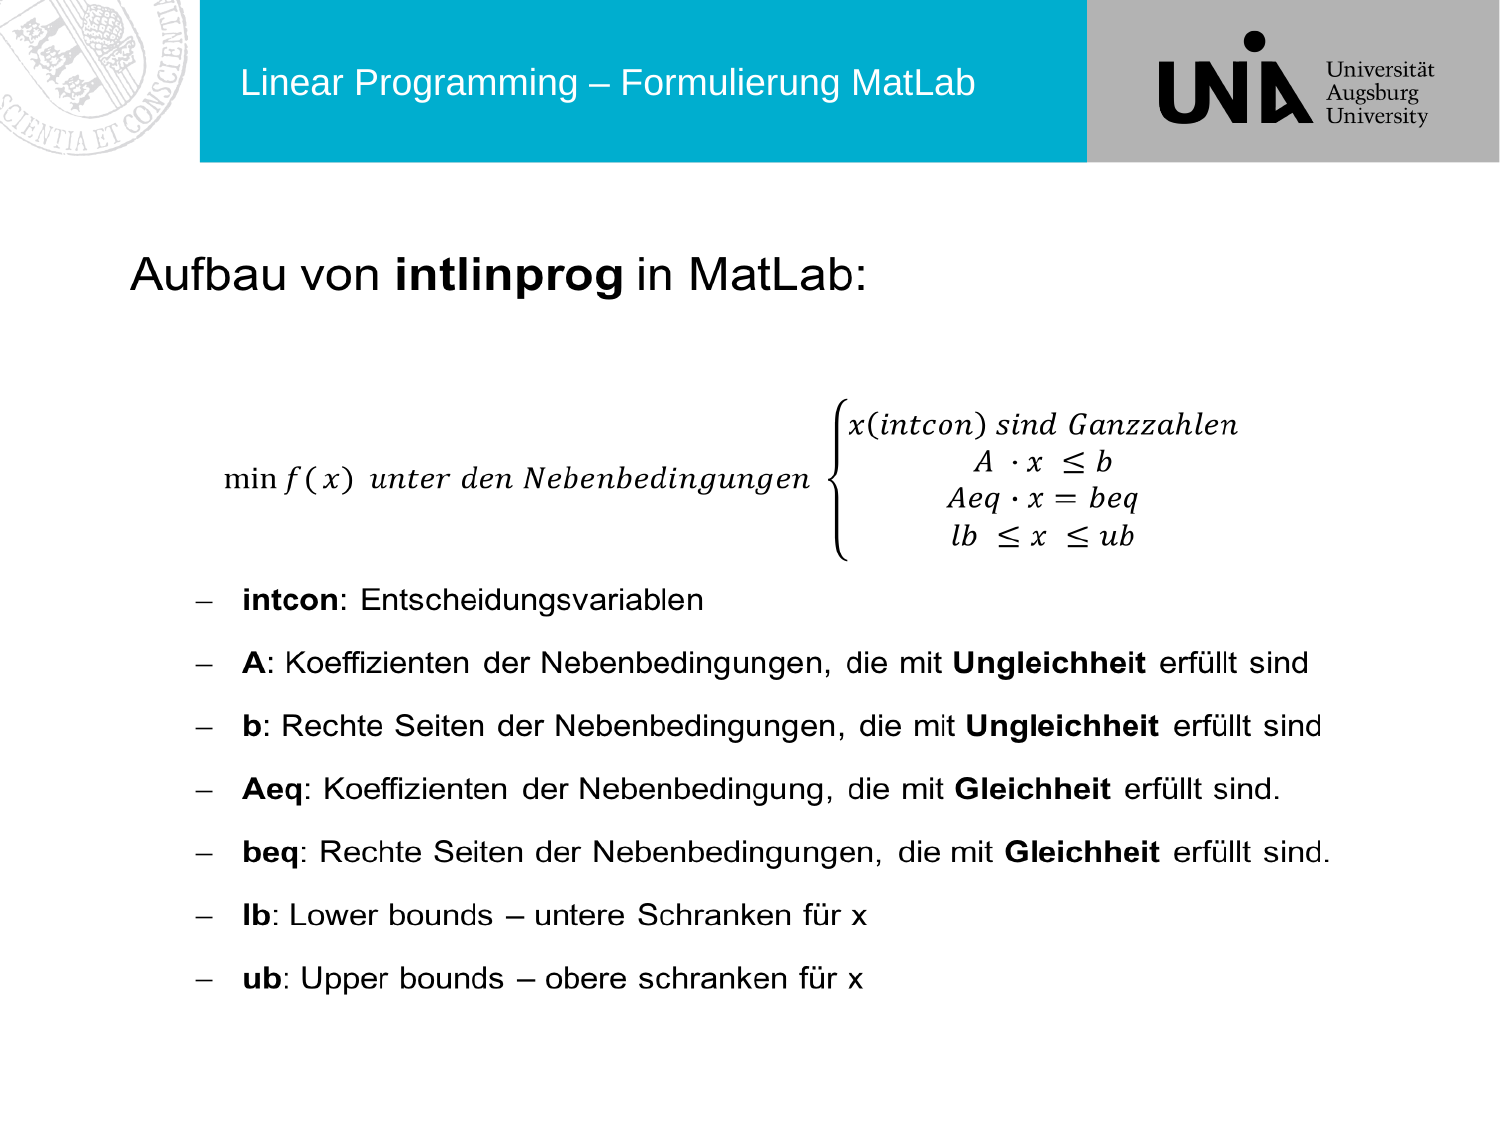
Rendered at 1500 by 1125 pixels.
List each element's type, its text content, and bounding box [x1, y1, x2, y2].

list [100, 219, 1412, 1014]
title Linear Programming – Formulierung MatLab [225, 50, 1088, 163]
picture [1122, 12, 1488, 271]
picture [0, 0, 188, 156]
